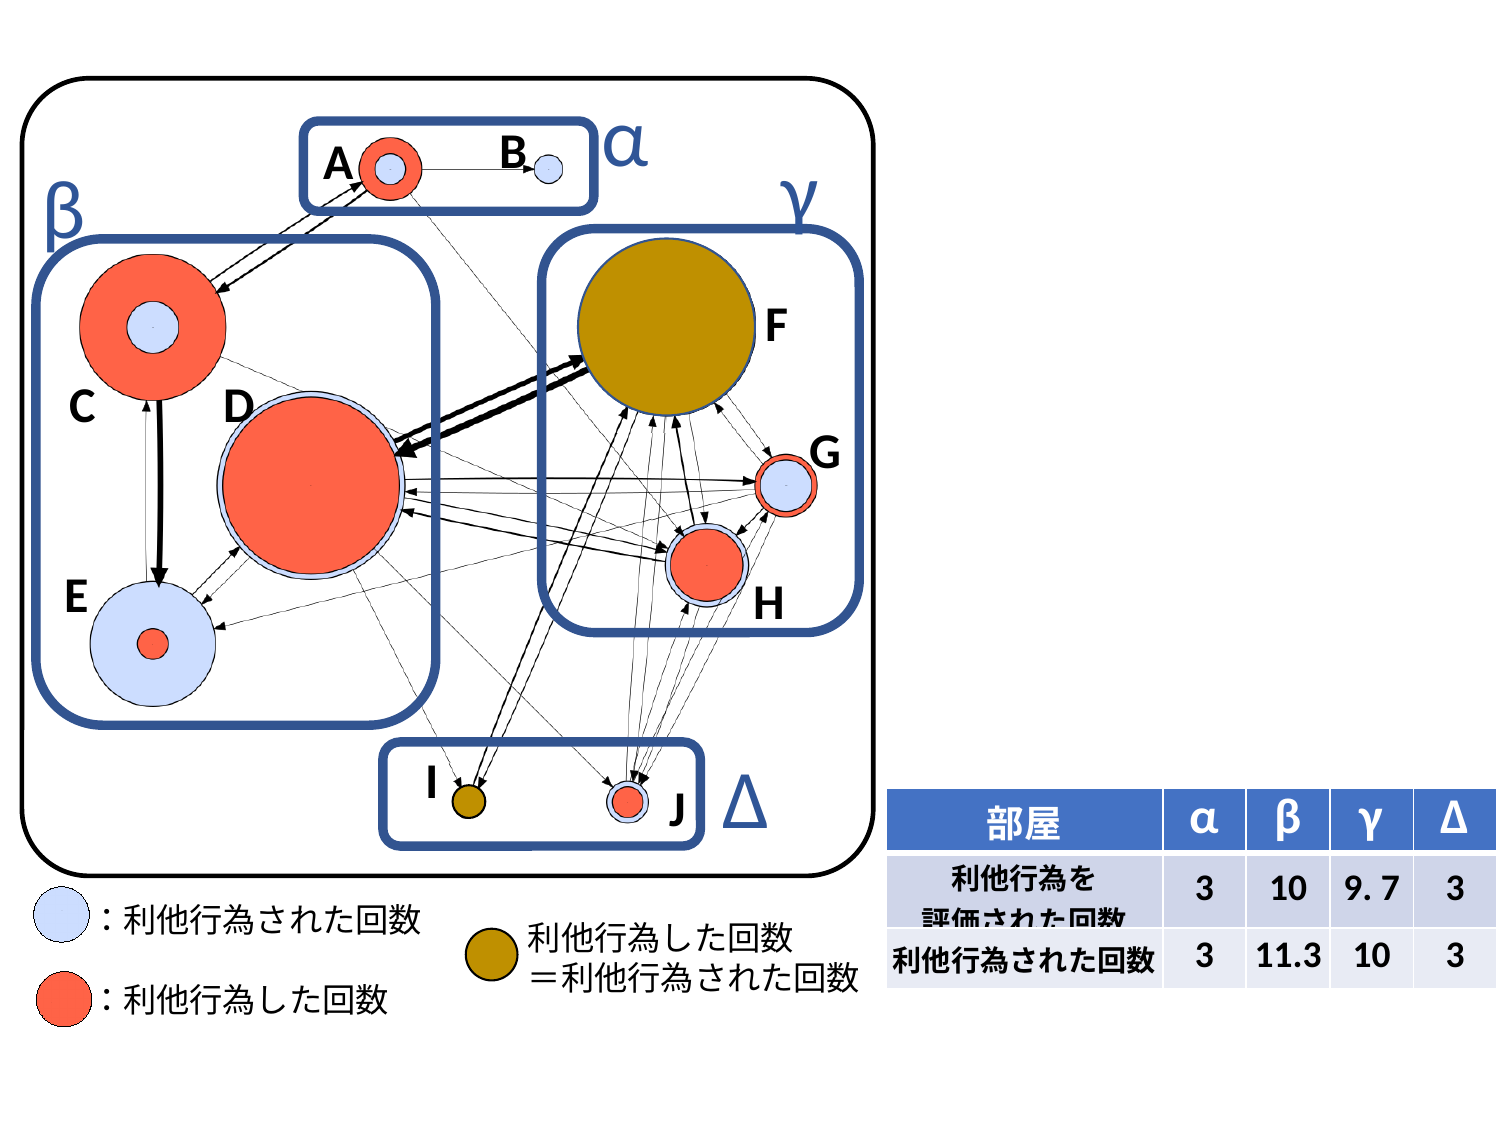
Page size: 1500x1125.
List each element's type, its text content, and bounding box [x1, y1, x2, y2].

table_cell 10 [1331, 929, 1413, 988]
table_cell 11.3 [1247, 929, 1329, 988]
table_cell 3 [1164, 929, 1245, 988]
table_cell 利他行為された回数 [895, 929, 1162, 988]
table_cell 3 [1414, 856, 1496, 927]
table_header 部屋 [887, 789, 1162, 850]
table_header γ [1331, 789, 1413, 850]
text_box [33, 886, 480, 1028]
table_header α [1164, 789, 1245, 850]
table_cell 9. 7 [1331, 856, 1413, 927]
table_header Δ [1414, 789, 1496, 850]
table_cell 3 [1164, 856, 1245, 927]
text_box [21, 76, 874, 876]
table_header β [1247, 789, 1329, 850]
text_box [465, 909, 895, 1006]
table_cell 利他行為を 評価された回数 [887, 856, 1162, 927]
table_cell 10 [1247, 856, 1329, 927]
table_cell 3 [1414, 929, 1496, 988]
